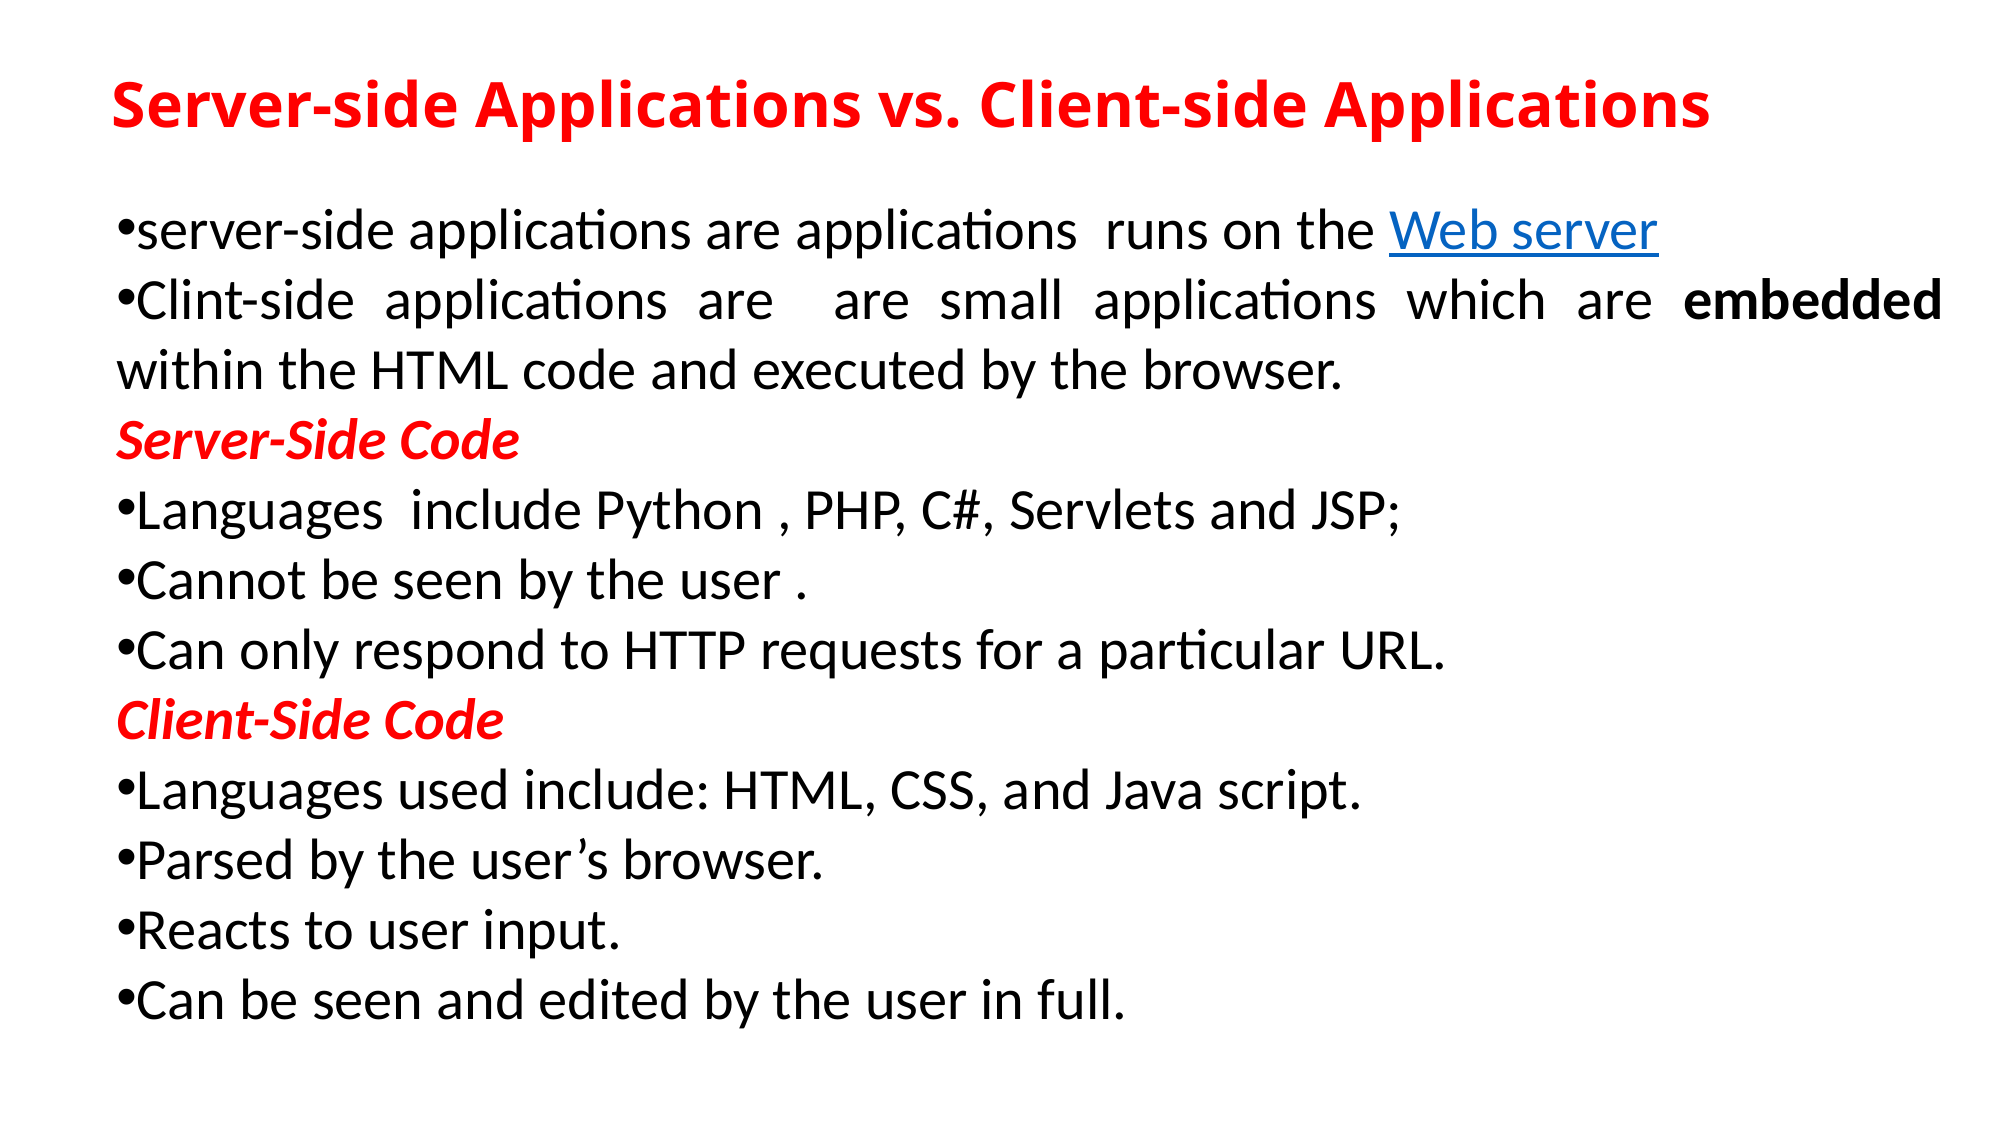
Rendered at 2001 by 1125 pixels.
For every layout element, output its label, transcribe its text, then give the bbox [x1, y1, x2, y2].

text_box server-side applications are applications runs on the Web server Clint-side applications are are small applications which are embedded within the HTML code and executed by the browser. Server-Side Code Languages include Python , PHP, C#, Servlets and JSP; Cannot be seen by the user . Can only respond to HTTP requests for a particular URL. Client-Side Code Languages used include: HTML, CSS, and Java script. Parsed by the user’s browser. Reacts to user input. Can be seen and edited by the user in full. [101, 183, 1959, 1084]
text_box Server-side Applications vs. Client-side Applications [97, 44, 1863, 171]
